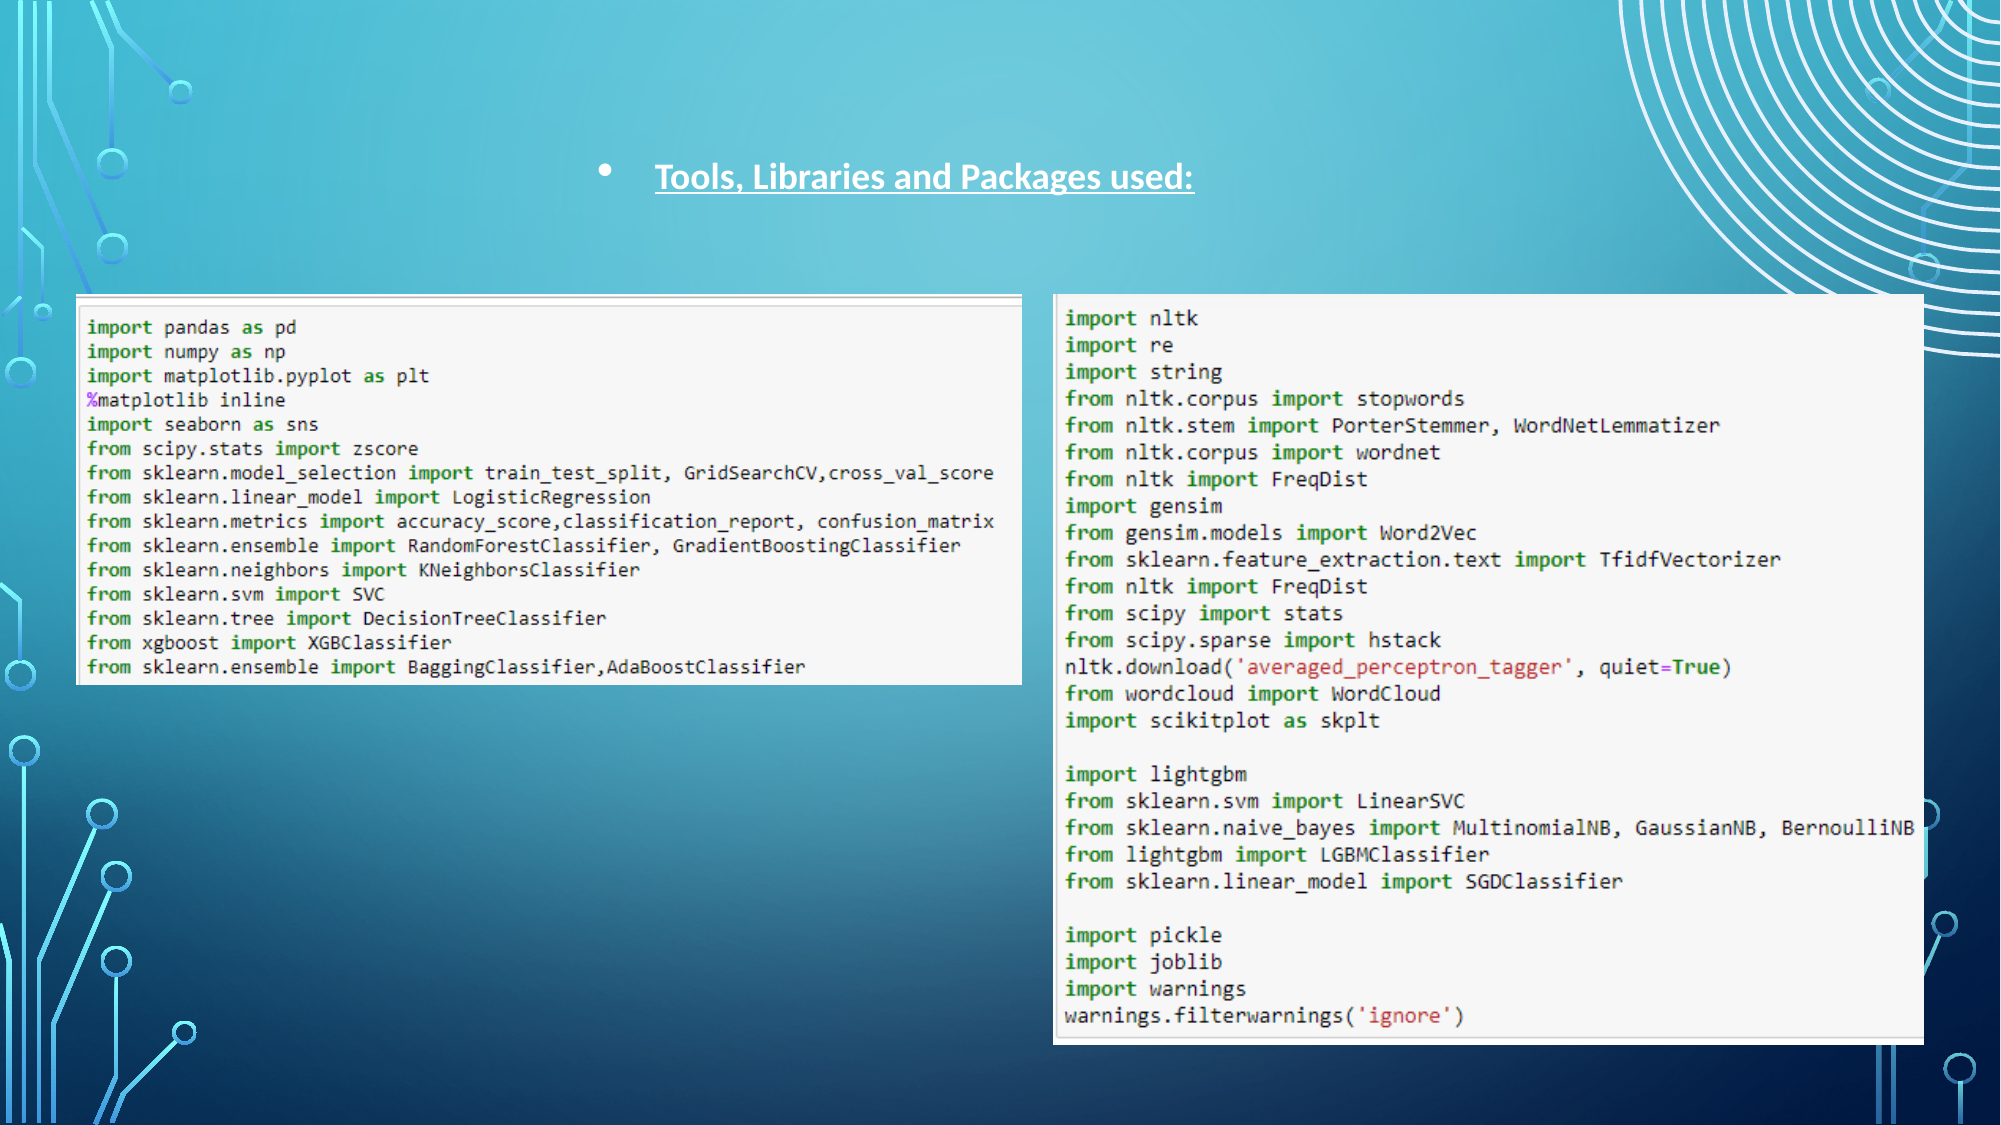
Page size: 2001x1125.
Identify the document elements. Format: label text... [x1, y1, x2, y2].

picture [76, 294, 1022, 685]
picture [1053, 294, 1924, 1045]
text_box Tools, Libraries and Packages used: [583, 141, 1585, 205]
